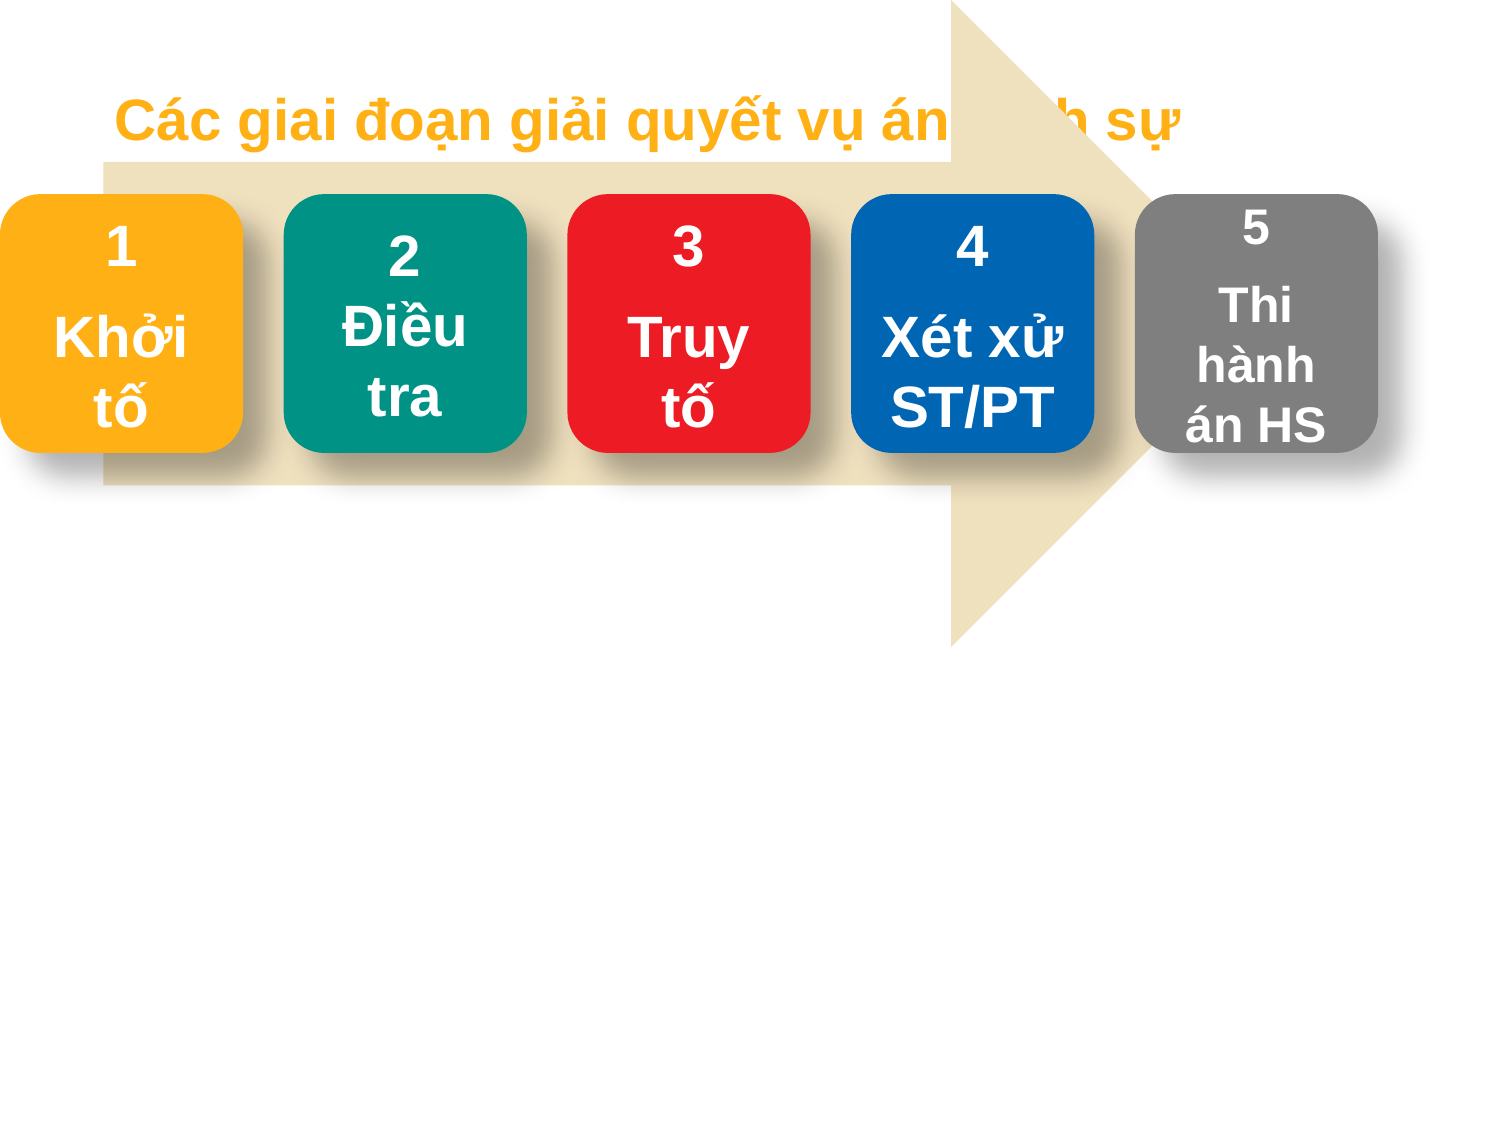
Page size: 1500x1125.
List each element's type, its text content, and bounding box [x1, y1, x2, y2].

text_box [74, 346, 1454, 995]
text_box Các giai đoạn giải quyết vụ án hình sự [99, 75, 951, 160]
text_box Các giai đoạn giải quyết vụ án hình sự [1028, 75, 1444, 160]
